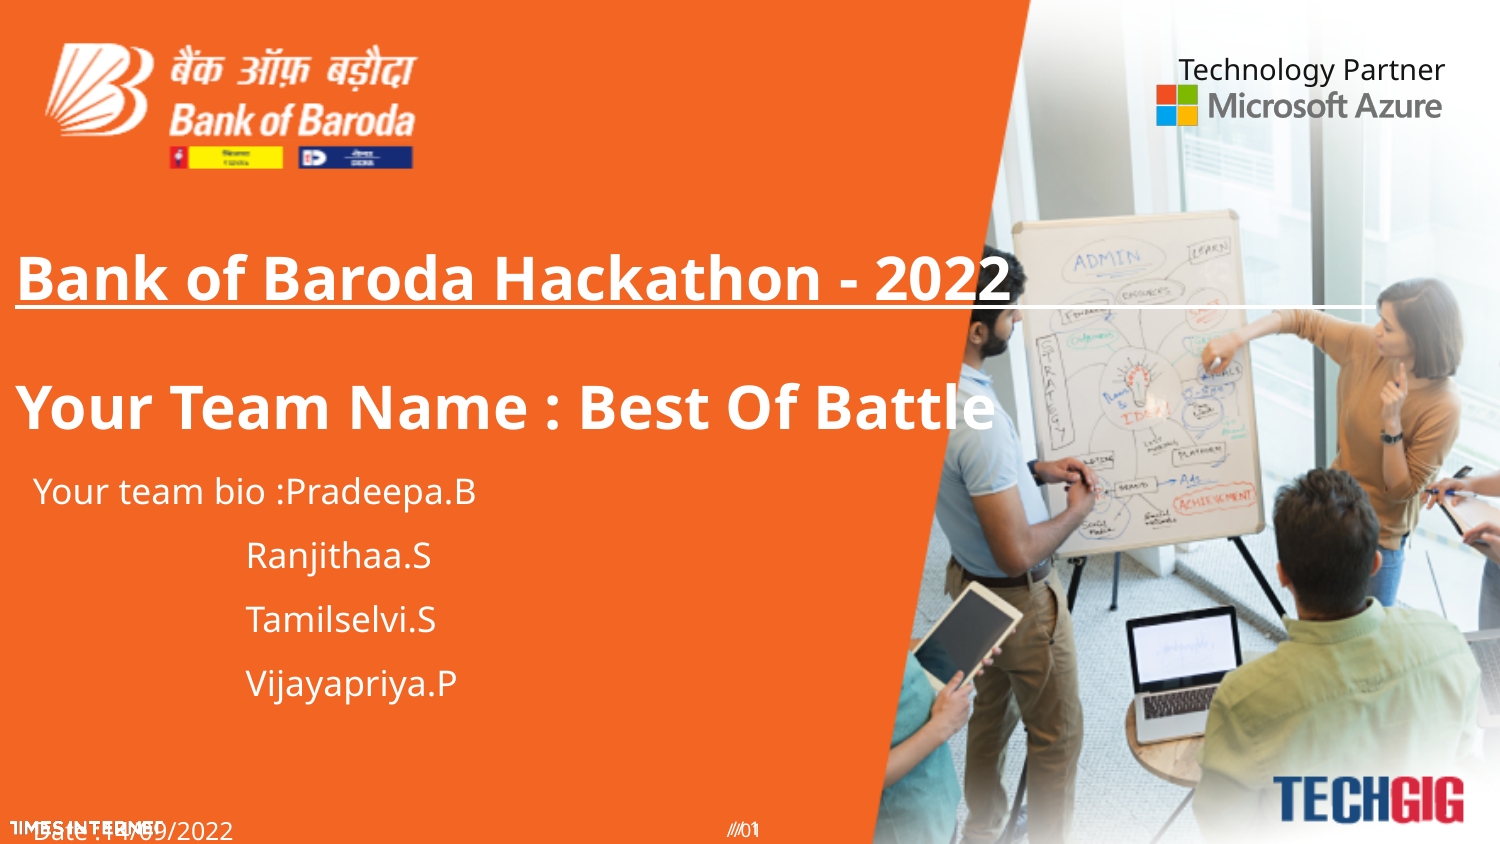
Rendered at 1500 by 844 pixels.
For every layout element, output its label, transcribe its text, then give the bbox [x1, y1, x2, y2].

title Bank of Baroda Hackathon - 2022 [0, 225, 1500, 320]
text_box Your team bio :Pradeepa.B Ranjithaa.S Tamilselvi.S Vijayapriya.P Date :14/09/2022 [17, 432, 518, 810]
text_box Technology Partner [1116, 19, 1500, 102]
picture [0, 320, 1500, 844]
text_box Your Team Name : Best Of Battle [0, 354, 1016, 457]
picture [0, 0, 1500, 225]
